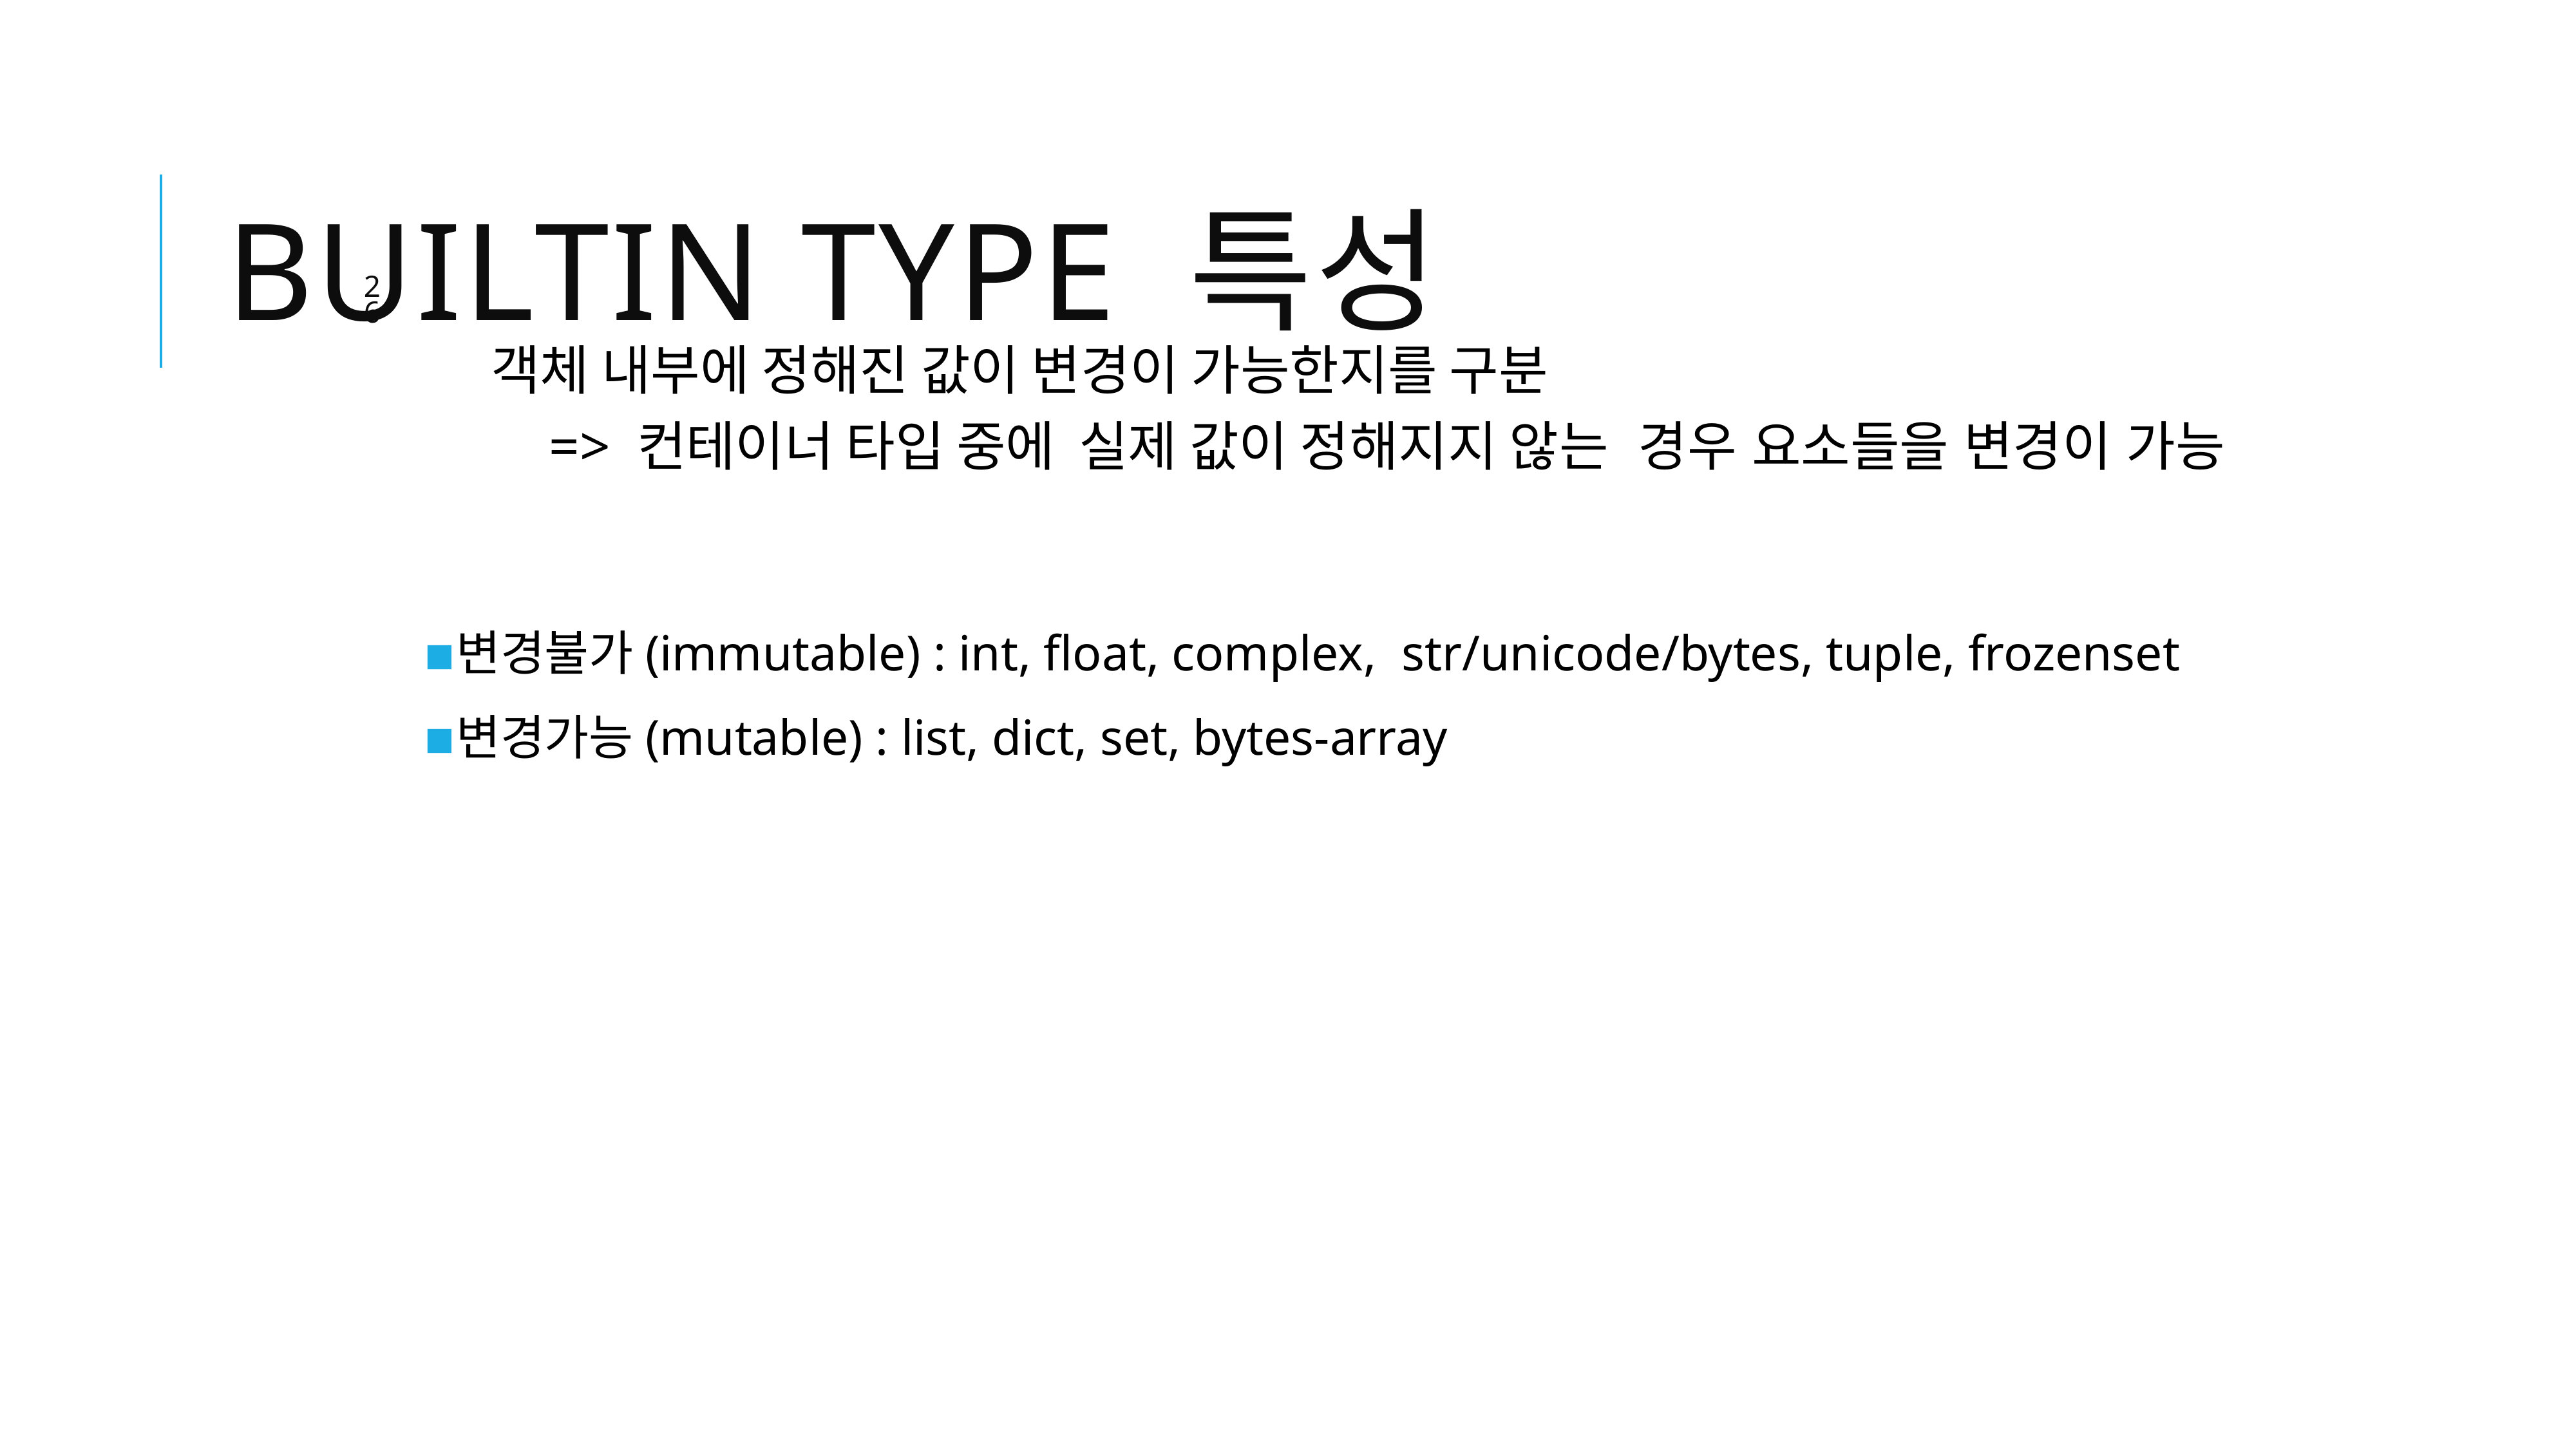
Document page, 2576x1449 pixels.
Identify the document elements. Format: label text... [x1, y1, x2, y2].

slide_number 26 [354, 265, 403, 310]
title Builtin type 특성 [216, 123, 2270, 440]
list 객체 내부에 정해진 값이 변경이 가능한지를 구분 => 컨테이너 타입 중에 실제 값이 정해지지 않는 경우 요소들을 변경이 가능 변경불가(immutable) : int, float, complex, str/unicode/bytes, tuple, frozenset 변경가능(mutable) : list, dict, set, bytes-array [419, 344, 2472, 1121]
